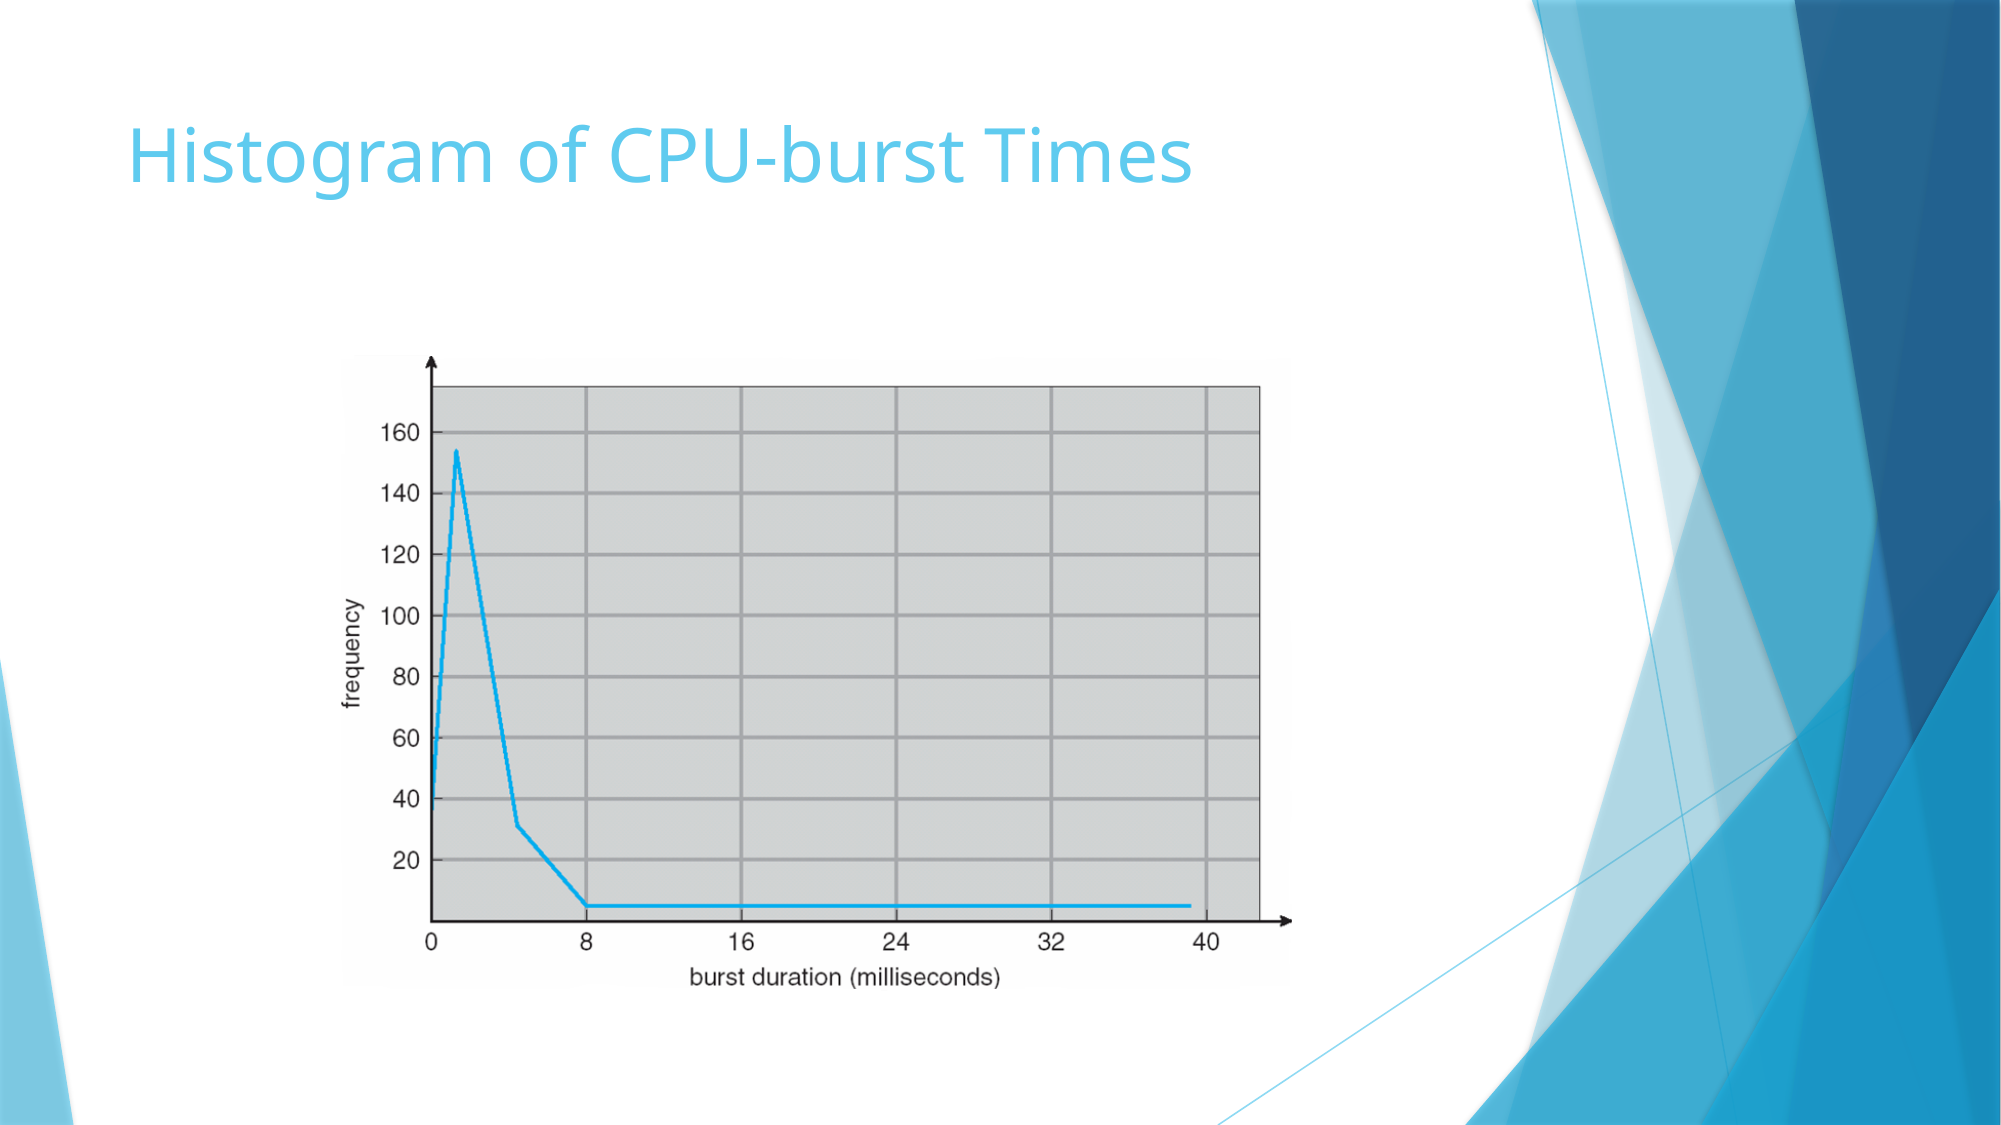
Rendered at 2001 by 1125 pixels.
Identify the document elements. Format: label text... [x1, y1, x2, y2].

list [336, 353, 1296, 992]
title Histogram of CPU-burst Times [111, 99, 1522, 317]
